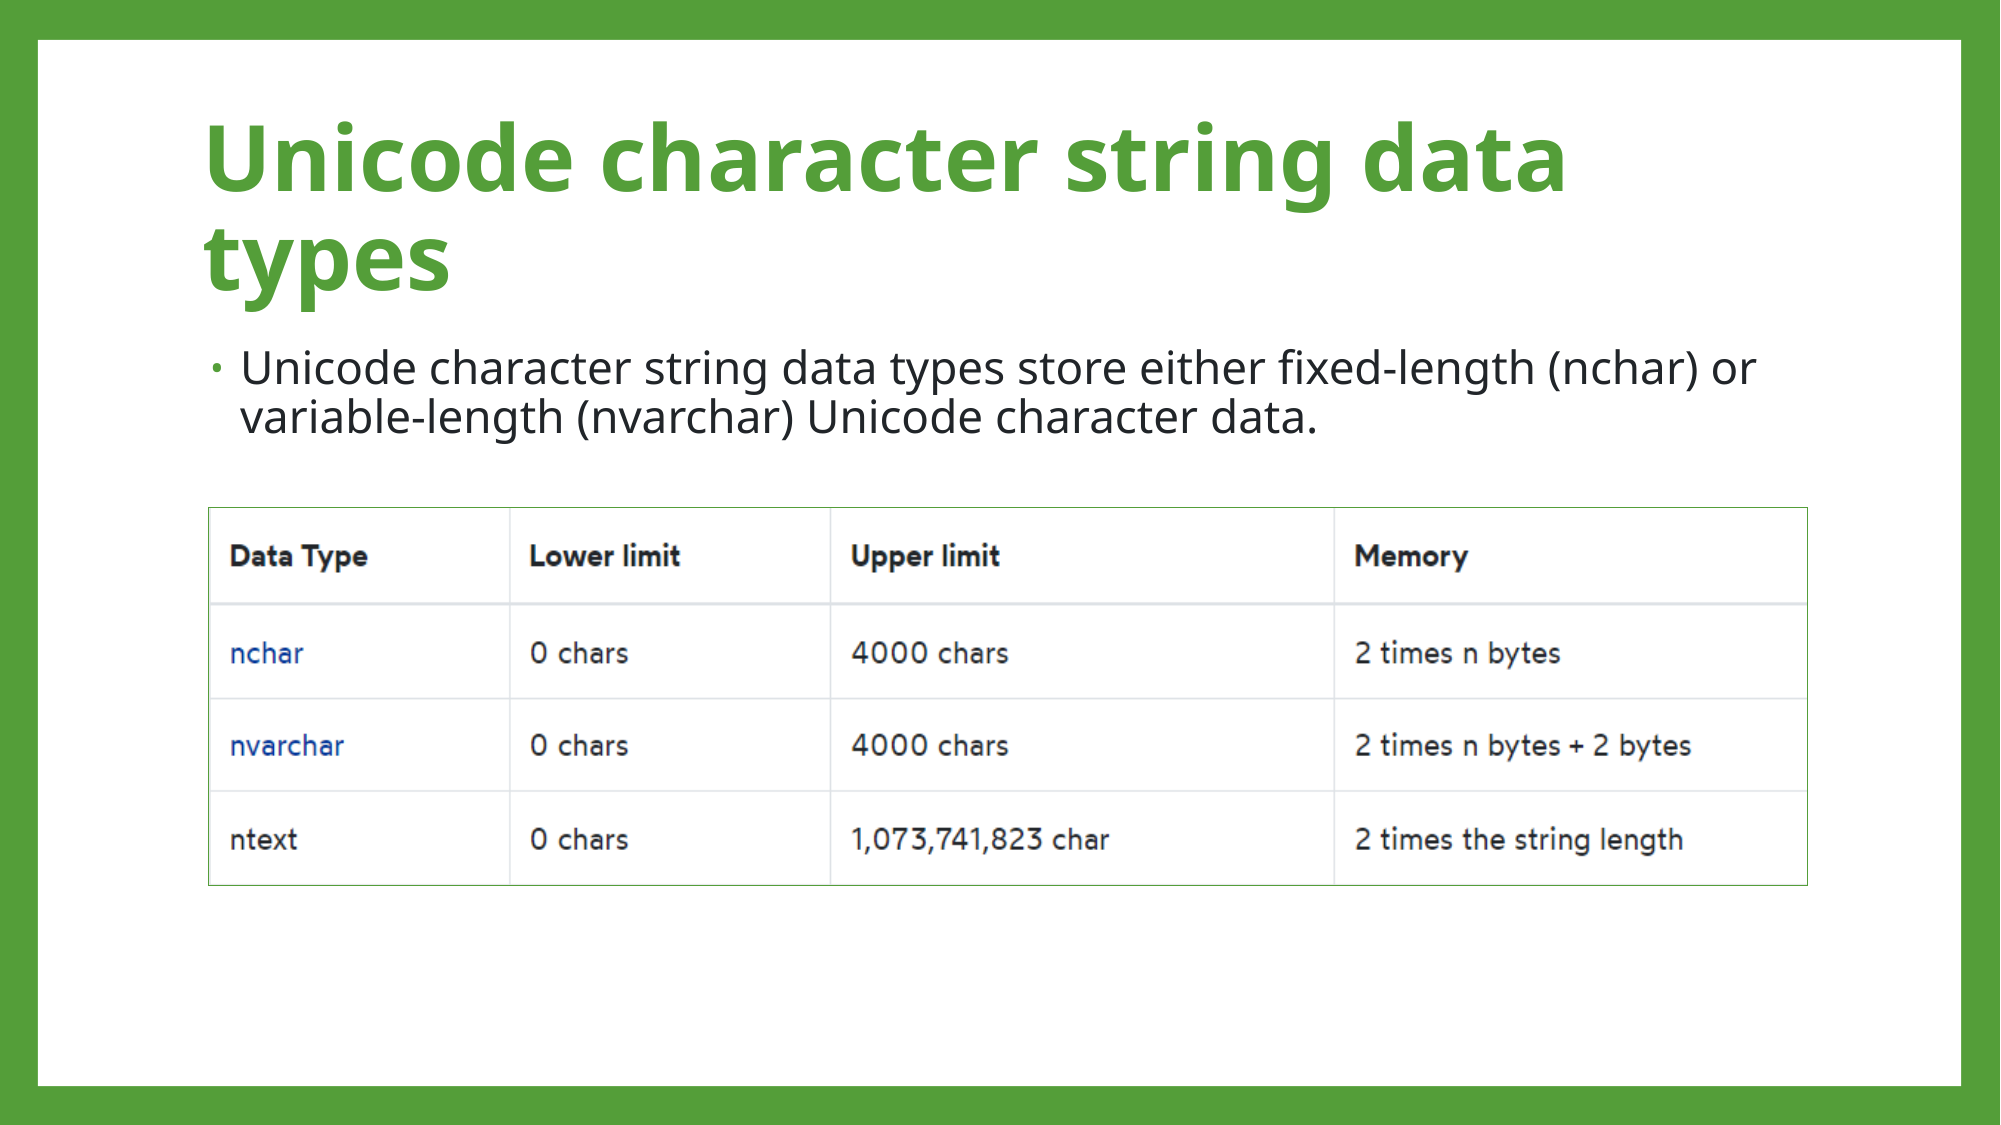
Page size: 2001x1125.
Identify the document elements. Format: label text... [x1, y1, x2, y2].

title Unicode character string data types [187, 99, 1808, 323]
picture [208, 506, 1808, 886]
list Unicode character string data types store either fixed-length (nchar) or variable-length (nvarchar) Unicode character data. [187, 337, 1808, 1000]
